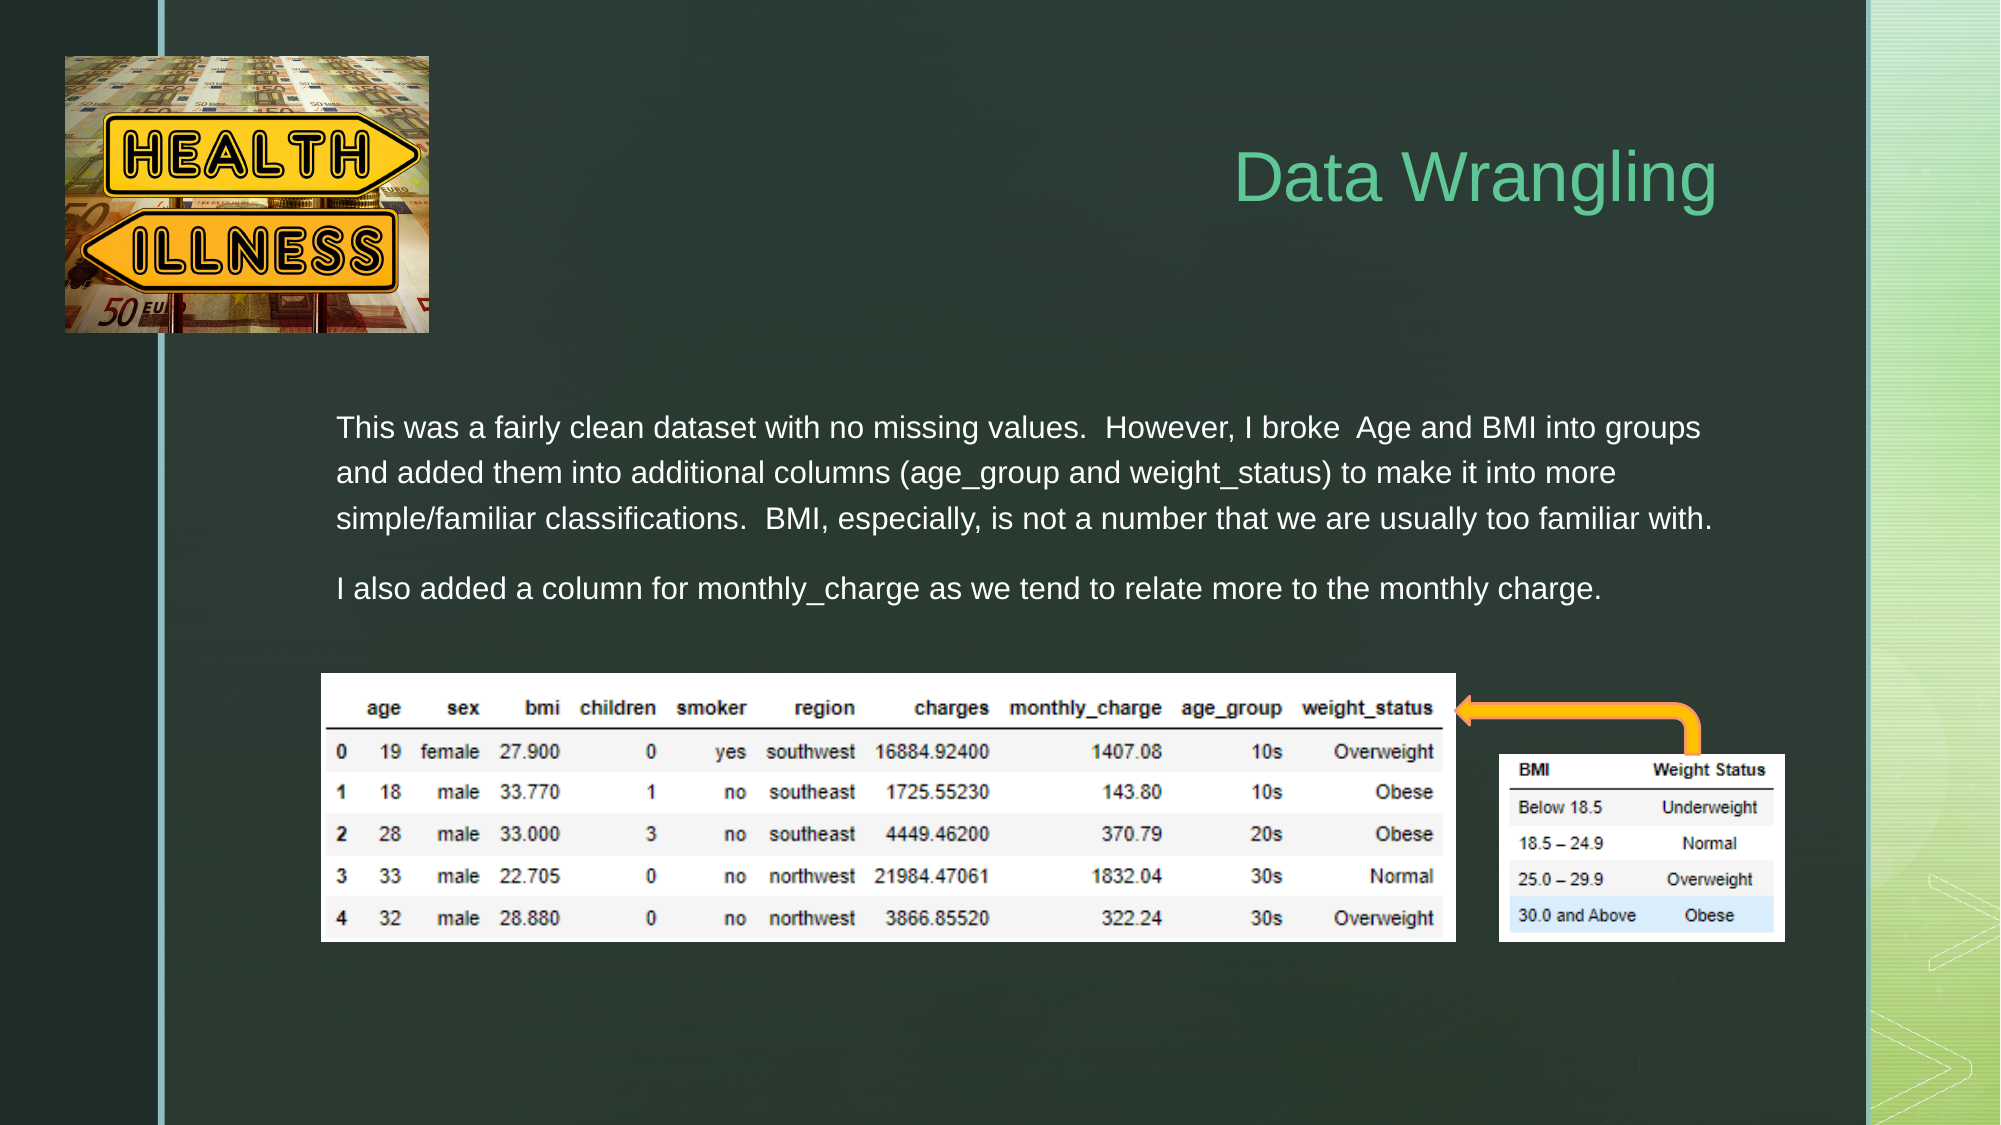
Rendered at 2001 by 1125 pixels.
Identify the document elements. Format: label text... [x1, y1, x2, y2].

picture [65, 55, 429, 333]
picture [1499, 754, 1785, 943]
text_box This was a fairly clean dataset with no missing values. However, I broke Age and BMI into groups and added them into additional columns (age_group and weight_status) to make it into more simple/familiar classifications. BMI, especially, is not a number that we are usually too familiar with. I also added a column for monthly_charge as we tend to relate more to the monthly charge. [321, 364, 1734, 641]
title Data Wrangling [429, 132, 1734, 310]
text_box [1456, 694, 1702, 754]
picture [1871, 0, 2001, 1125]
picture [320, 673, 1456, 943]
